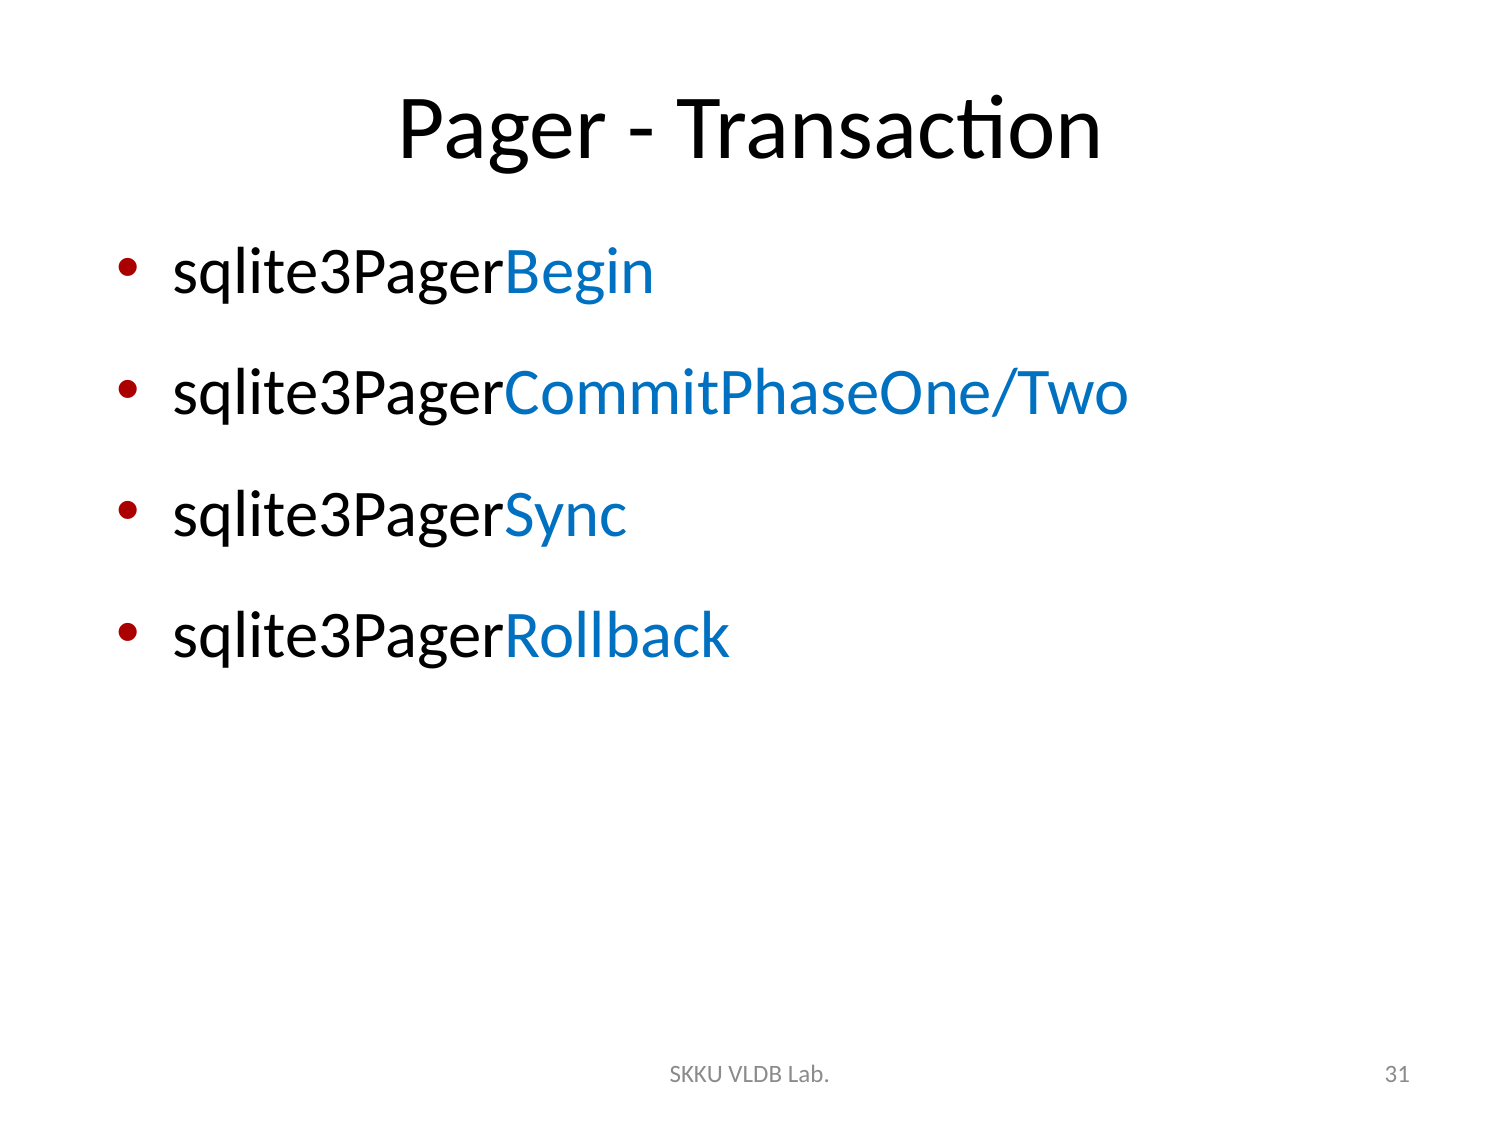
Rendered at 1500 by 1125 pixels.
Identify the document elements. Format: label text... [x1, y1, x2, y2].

title Pager - Transaction [101, 45, 1402, 198]
footer SKKU VLDB Lab. [512, 1042, 988, 1103]
slide_number 31 [1074, 1042, 1425, 1103]
list sqlite3PagerBegin sqlite3PagerCommitPhaseOne/Two sqlite3PagerSync sqlite3PagerRollback [101, 218, 1402, 1005]
